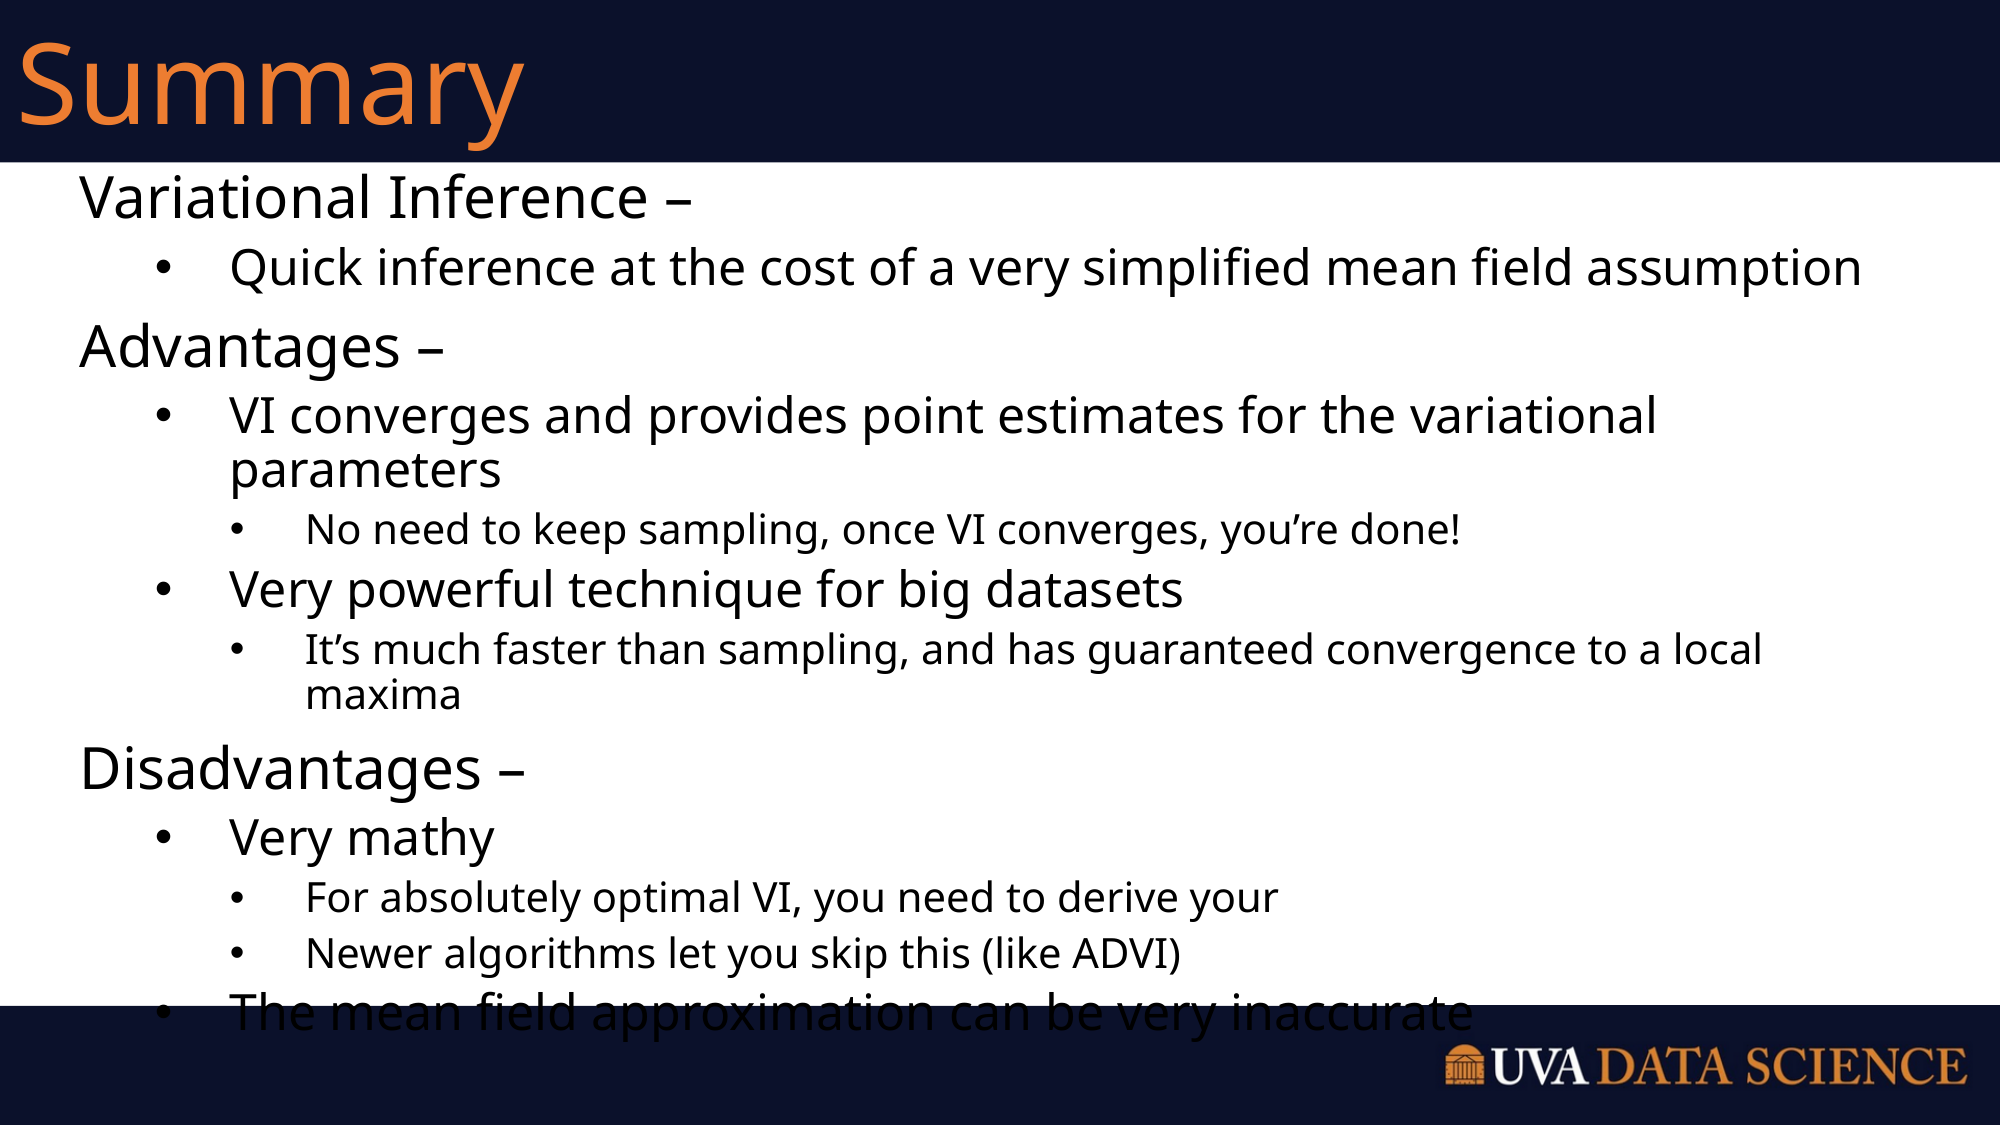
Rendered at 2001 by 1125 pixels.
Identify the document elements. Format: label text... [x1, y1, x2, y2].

text_box [0, 1005, 1414, 1125]
picture [1416, 1005, 2000, 1125]
text_box [0, 0, 2000, 164]
text_box Summary [2, 4, 541, 155]
